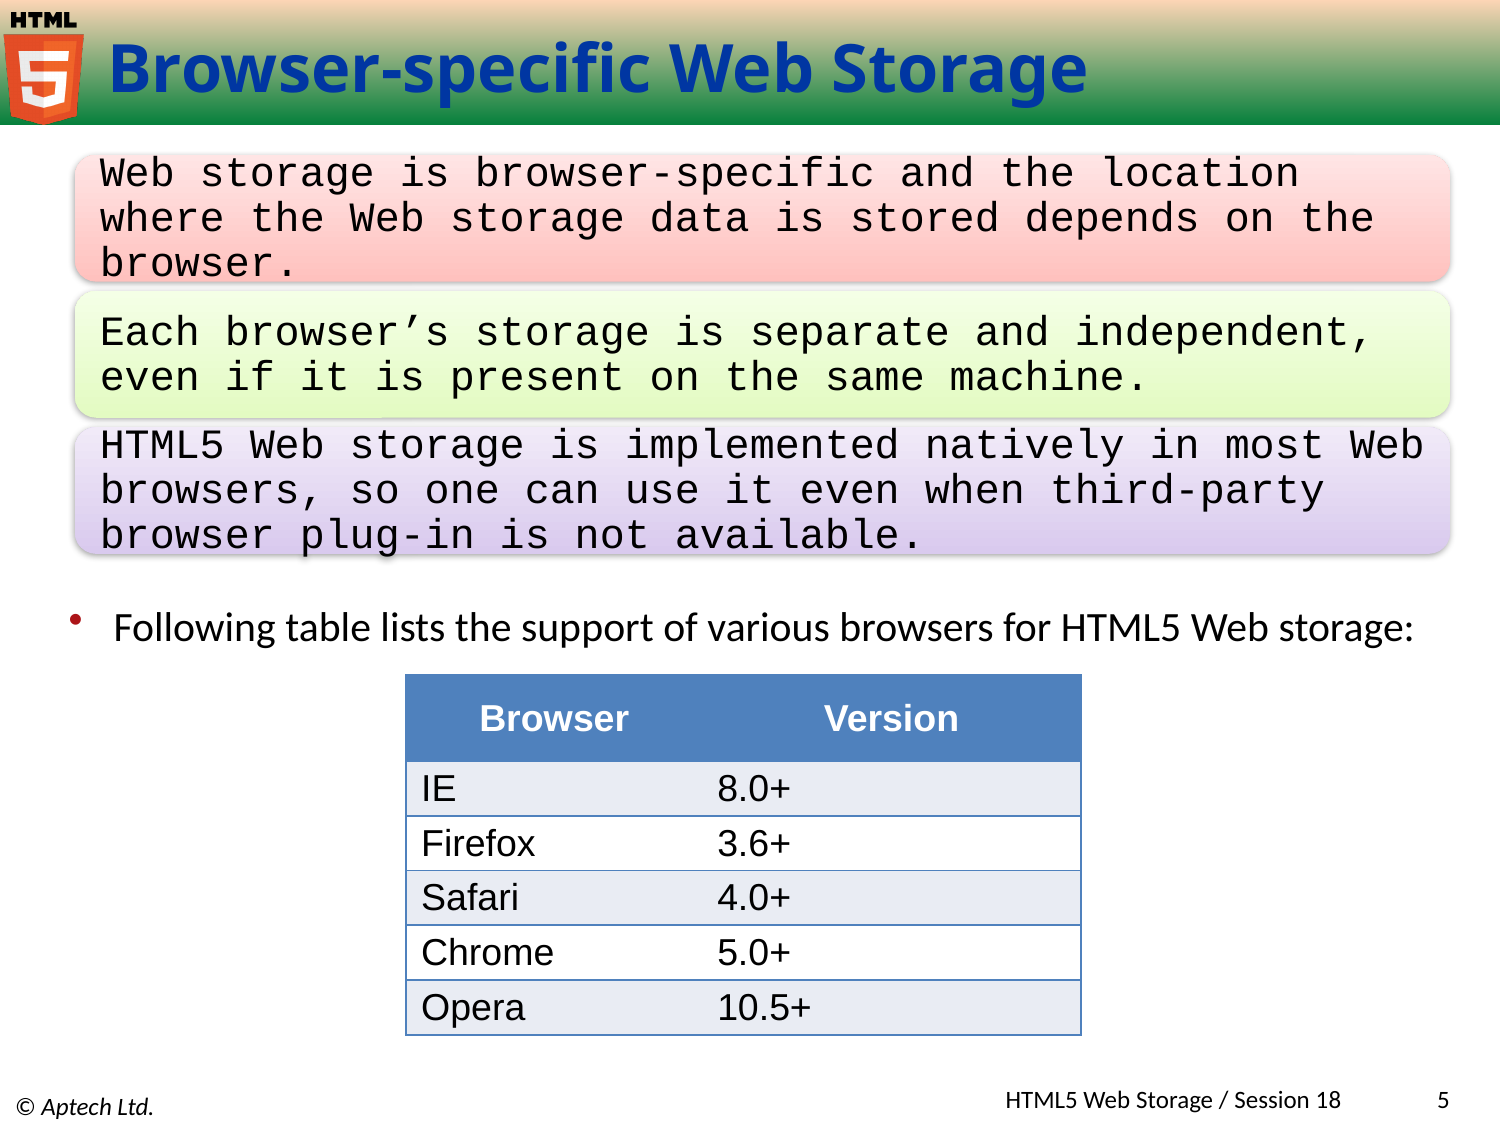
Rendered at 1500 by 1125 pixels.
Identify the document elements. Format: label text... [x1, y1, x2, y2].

table_header Version [702, 676, 1080, 760]
table_cell Chrome [407, 926, 702, 979]
title Browser-specific Web Storage [74, 32, 1476, 101]
table_cell 5.0+ [702, 926, 1080, 979]
table_cell IE [407, 762, 702, 815]
table_cell Opera [407, 981, 702, 1034]
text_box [74, 146, 1451, 563]
picture [0, 12, 100, 125]
table_header Browser [407, 676, 702, 760]
slide_number 5 [1363, 1084, 1465, 1113]
table_cell 3.6+ [702, 817, 1080, 870]
table_cell 8.0+ [702, 762, 1080, 815]
table_cell 4.0+ [702, 871, 1080, 924]
table_cell 10.5+ [702, 981, 1080, 1034]
text_box Following table lists the support of various browsers for HTML5 Web storage: [23, 592, 1464, 657]
table_cell Firefox [407, 817, 702, 870]
table_cell Safari [407, 871, 702, 924]
footer HTML5 Web Storage / Session 18 [375, 1084, 1363, 1113]
